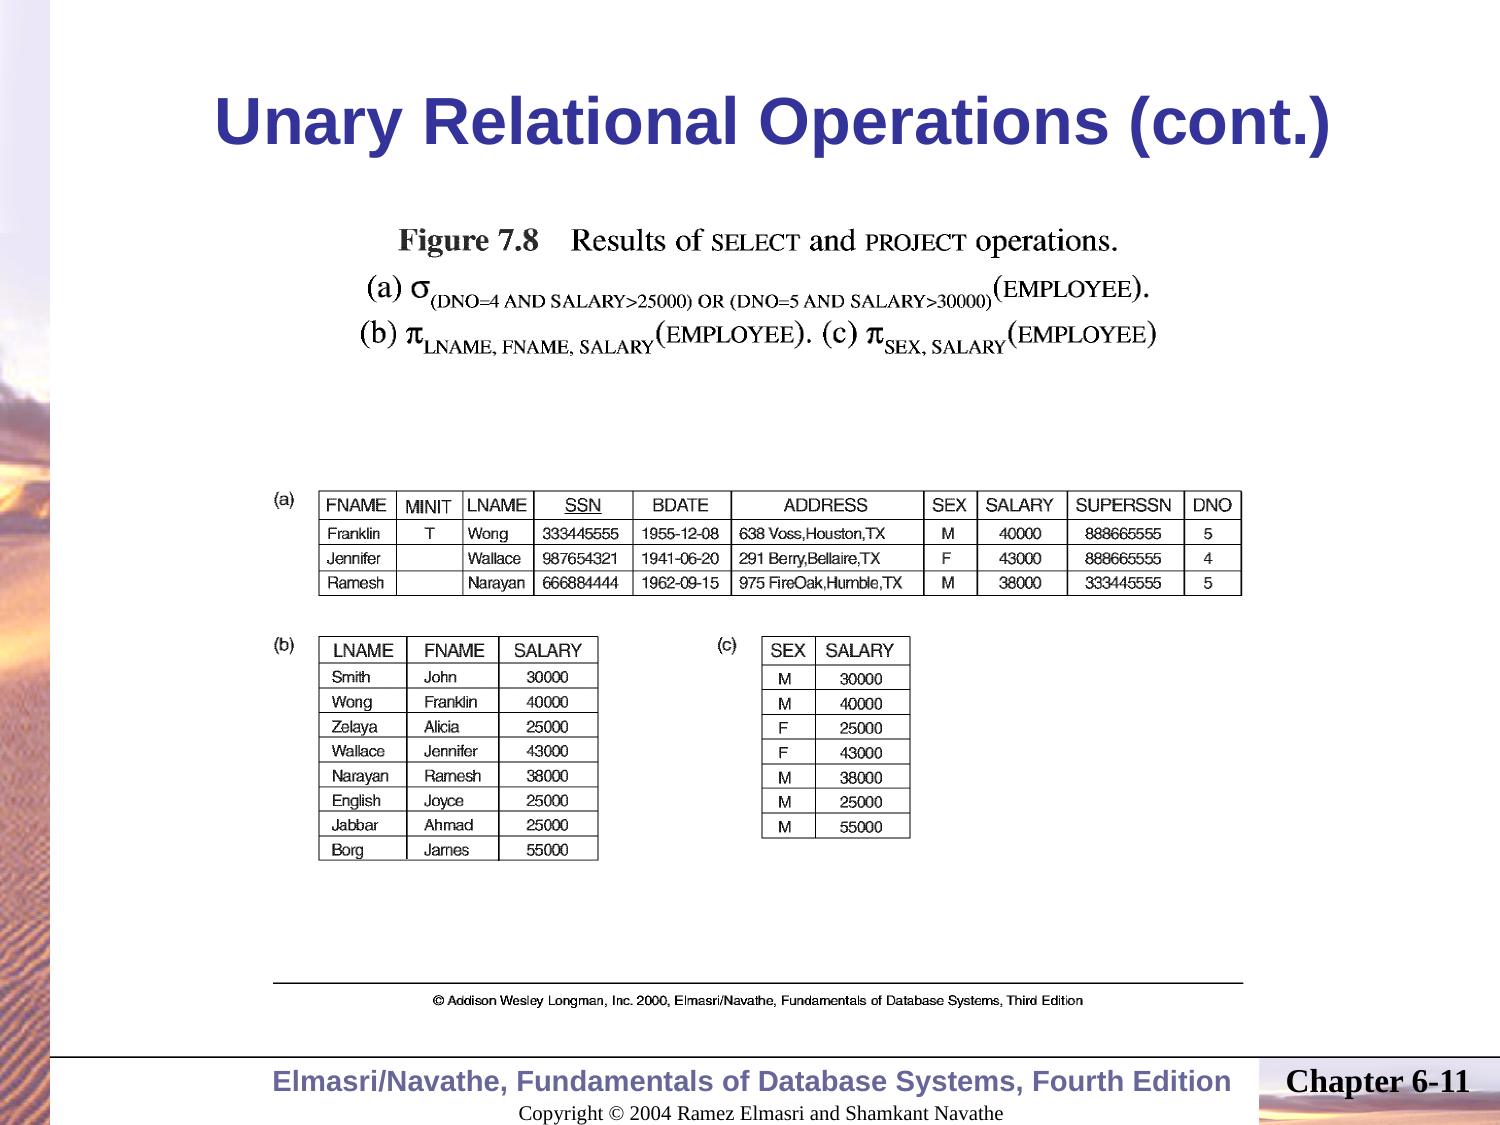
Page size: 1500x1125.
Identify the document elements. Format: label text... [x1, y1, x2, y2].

picture [222, 212, 1291, 1039]
title Unary Relational Operations (cont.) [185, 39, 1363, 196]
picture [1259, 1058, 1500, 1125]
picture [0, 0, 50, 1125]
slide_number Chapter 6-11 [1173, 1047, 1486, 1112]
